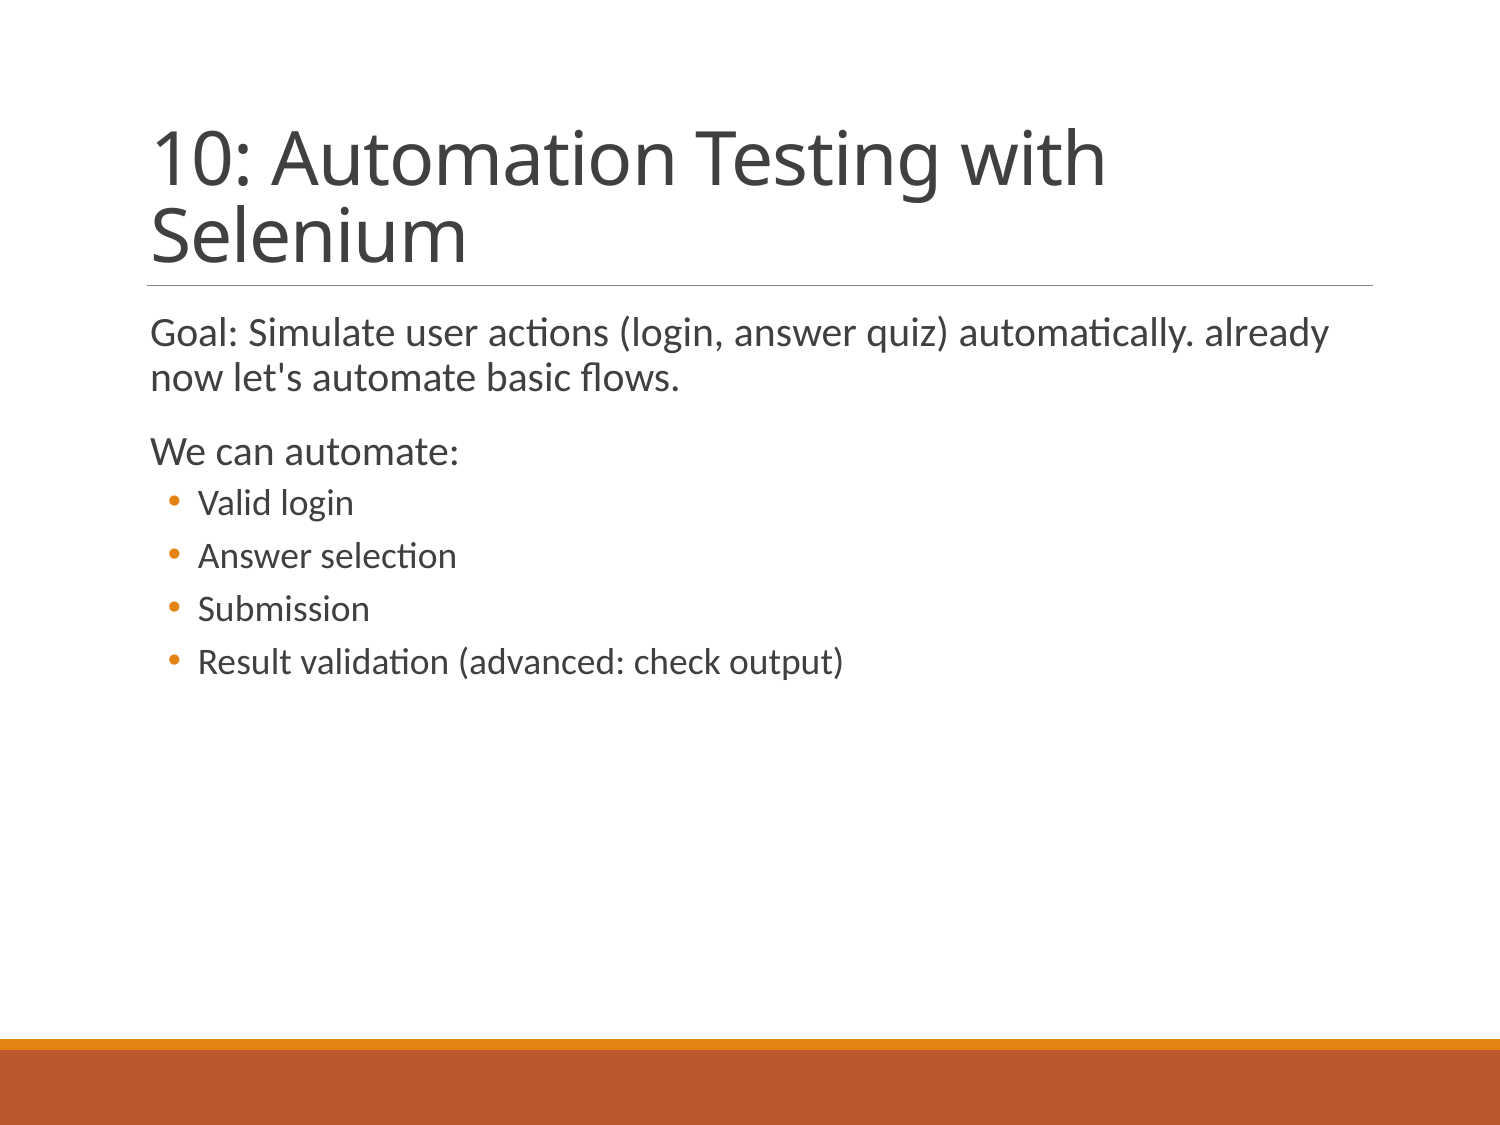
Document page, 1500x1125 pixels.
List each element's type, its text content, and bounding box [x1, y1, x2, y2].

title 10: Automation Testing with Selenium [135, 47, 1373, 285]
list Goal: Simulate user actions (login, answer quiz) automatically. already now let's automate basic flows. We can automate: Valid login Answer selection Submission Result validation (advanced: check output) [135, 302, 1373, 963]
